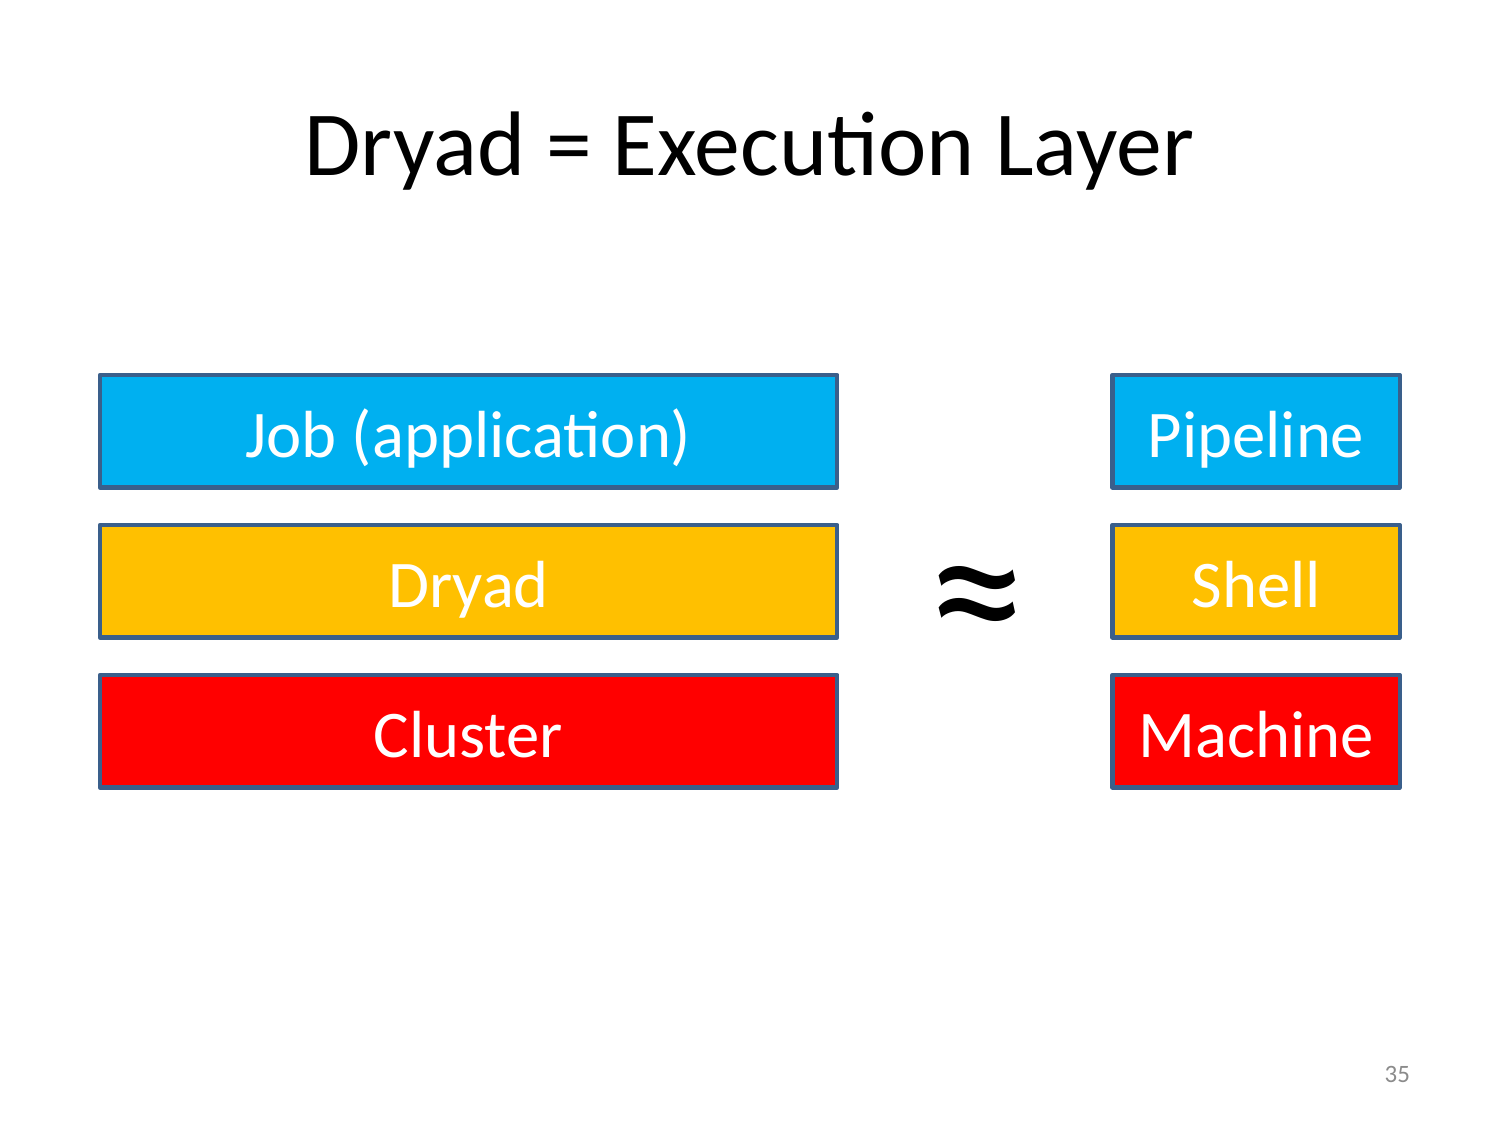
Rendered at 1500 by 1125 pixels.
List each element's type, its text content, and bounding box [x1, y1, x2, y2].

text_box ≈ [912, 449, 1075, 705]
text_box Cluster [98, 673, 839, 790]
text_box Pipeline [1110, 373, 1402, 490]
text_box Dryad [98, 523, 839, 640]
title Dryad = Execution Layer [75, 45, 1425, 233]
text_box Job (application) [98, 373, 839, 490]
text_box Machine [1110, 673, 1402, 790]
text_box Shell [1110, 523, 1402, 640]
slide_number 35 [1074, 1042, 1425, 1103]
